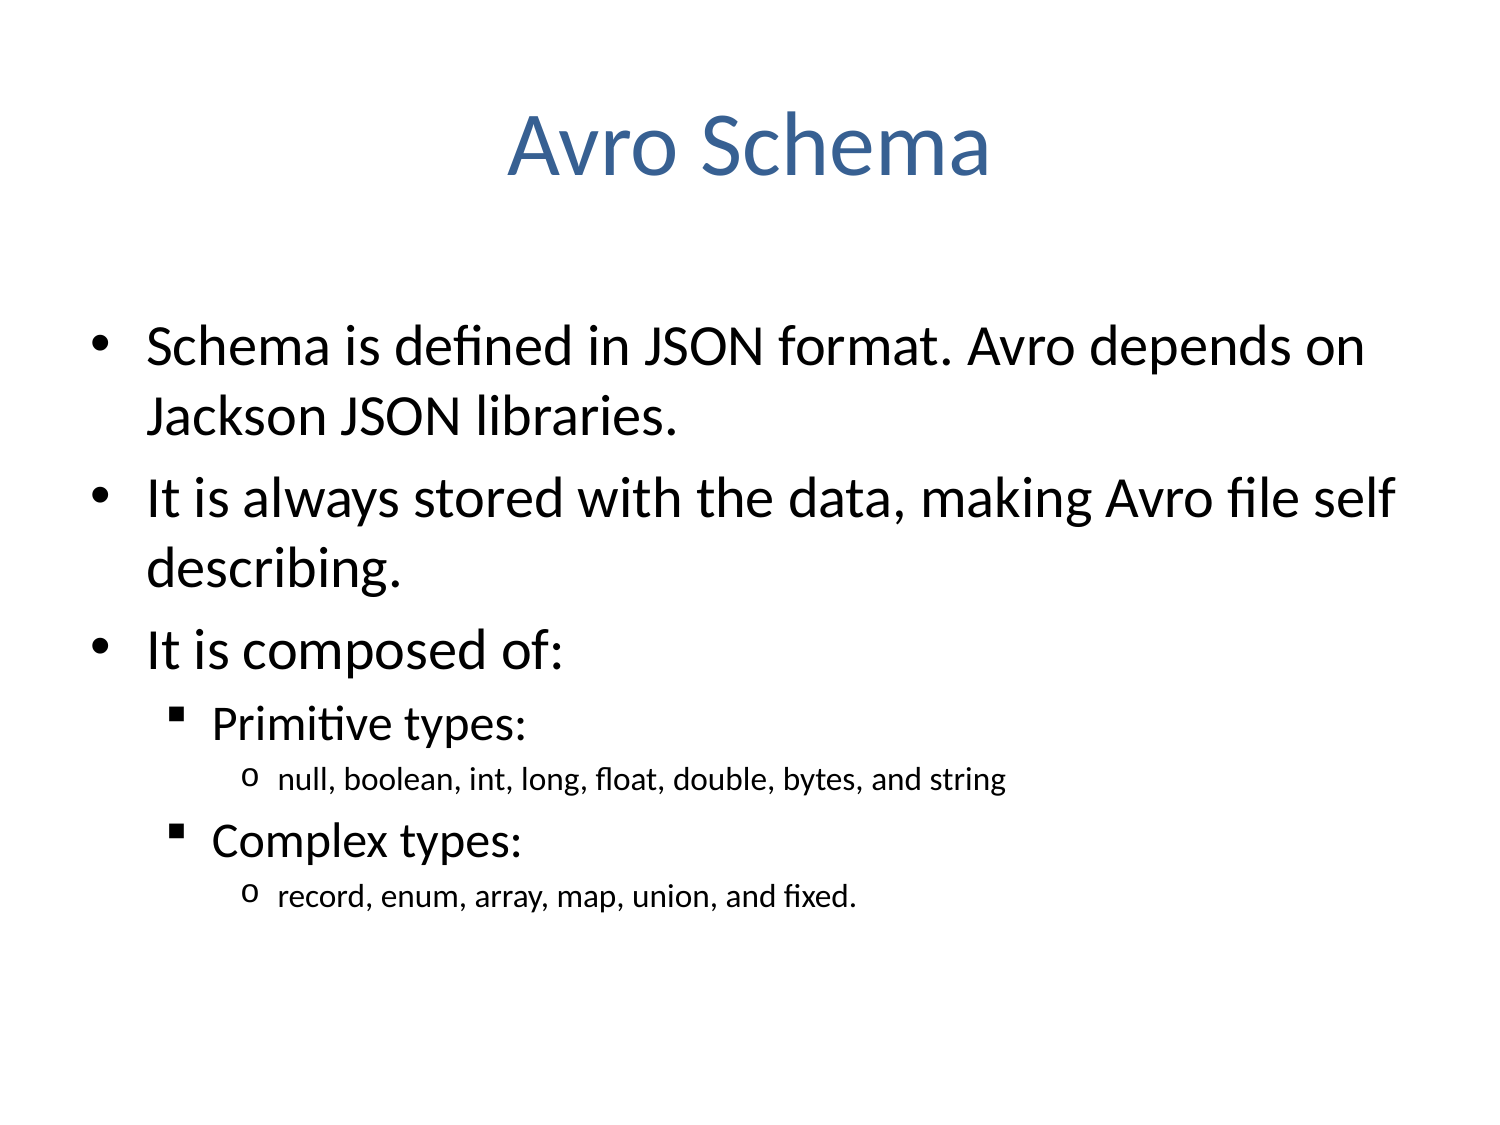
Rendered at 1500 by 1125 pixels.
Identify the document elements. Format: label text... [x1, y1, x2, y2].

list Schema is defined in JSON format. Avro depends on Jackson JSON libraries. It is always stored with the data, making Avro file self describing. It is composed of: Primitive types: null, boolean, int, long, float, double, bytes, and string Complex types: record, enum, array, map, union, and fixed. [75, 299, 1425, 1005]
title Avro Schema [75, 45, 1425, 233]
